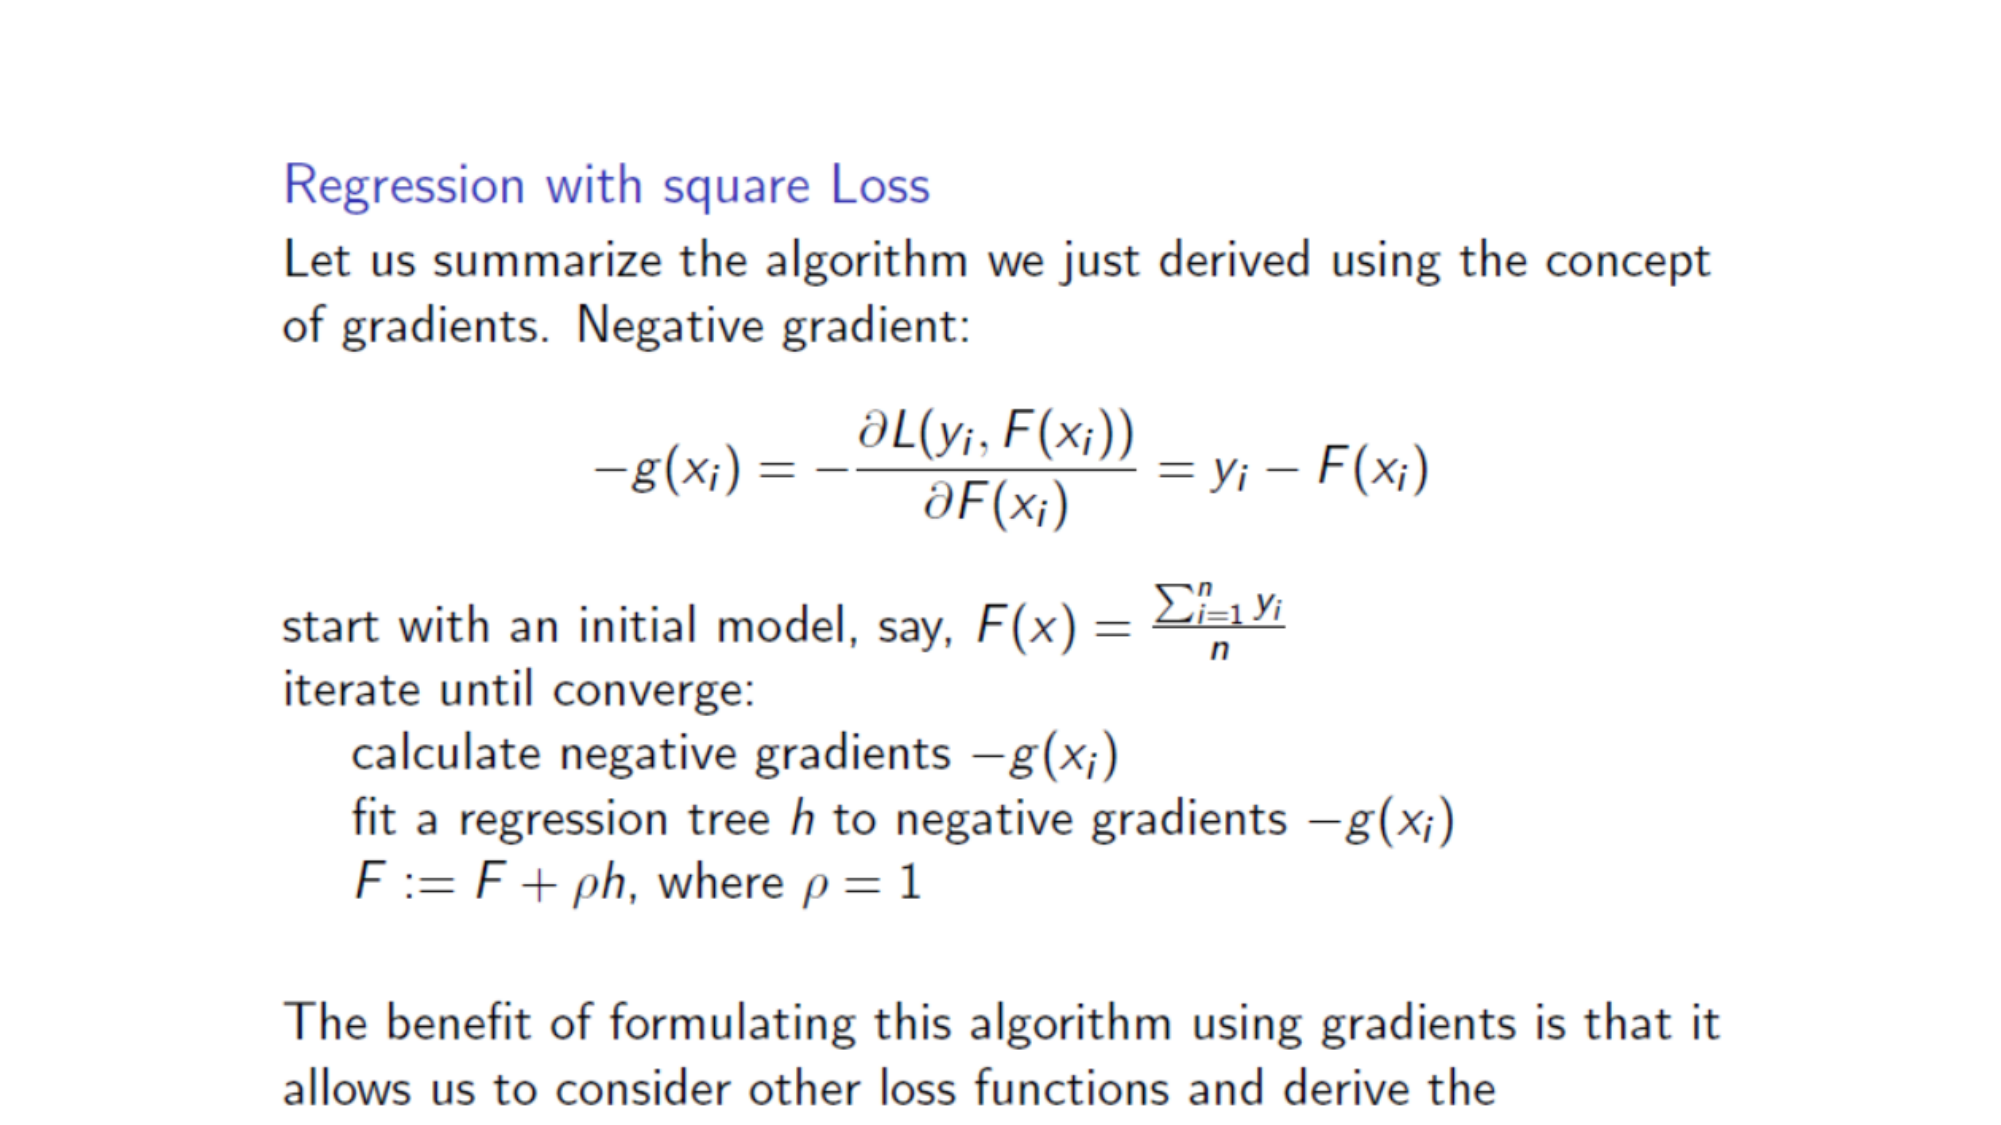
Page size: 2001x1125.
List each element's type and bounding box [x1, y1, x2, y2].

list [234, 131, 1782, 1125]
